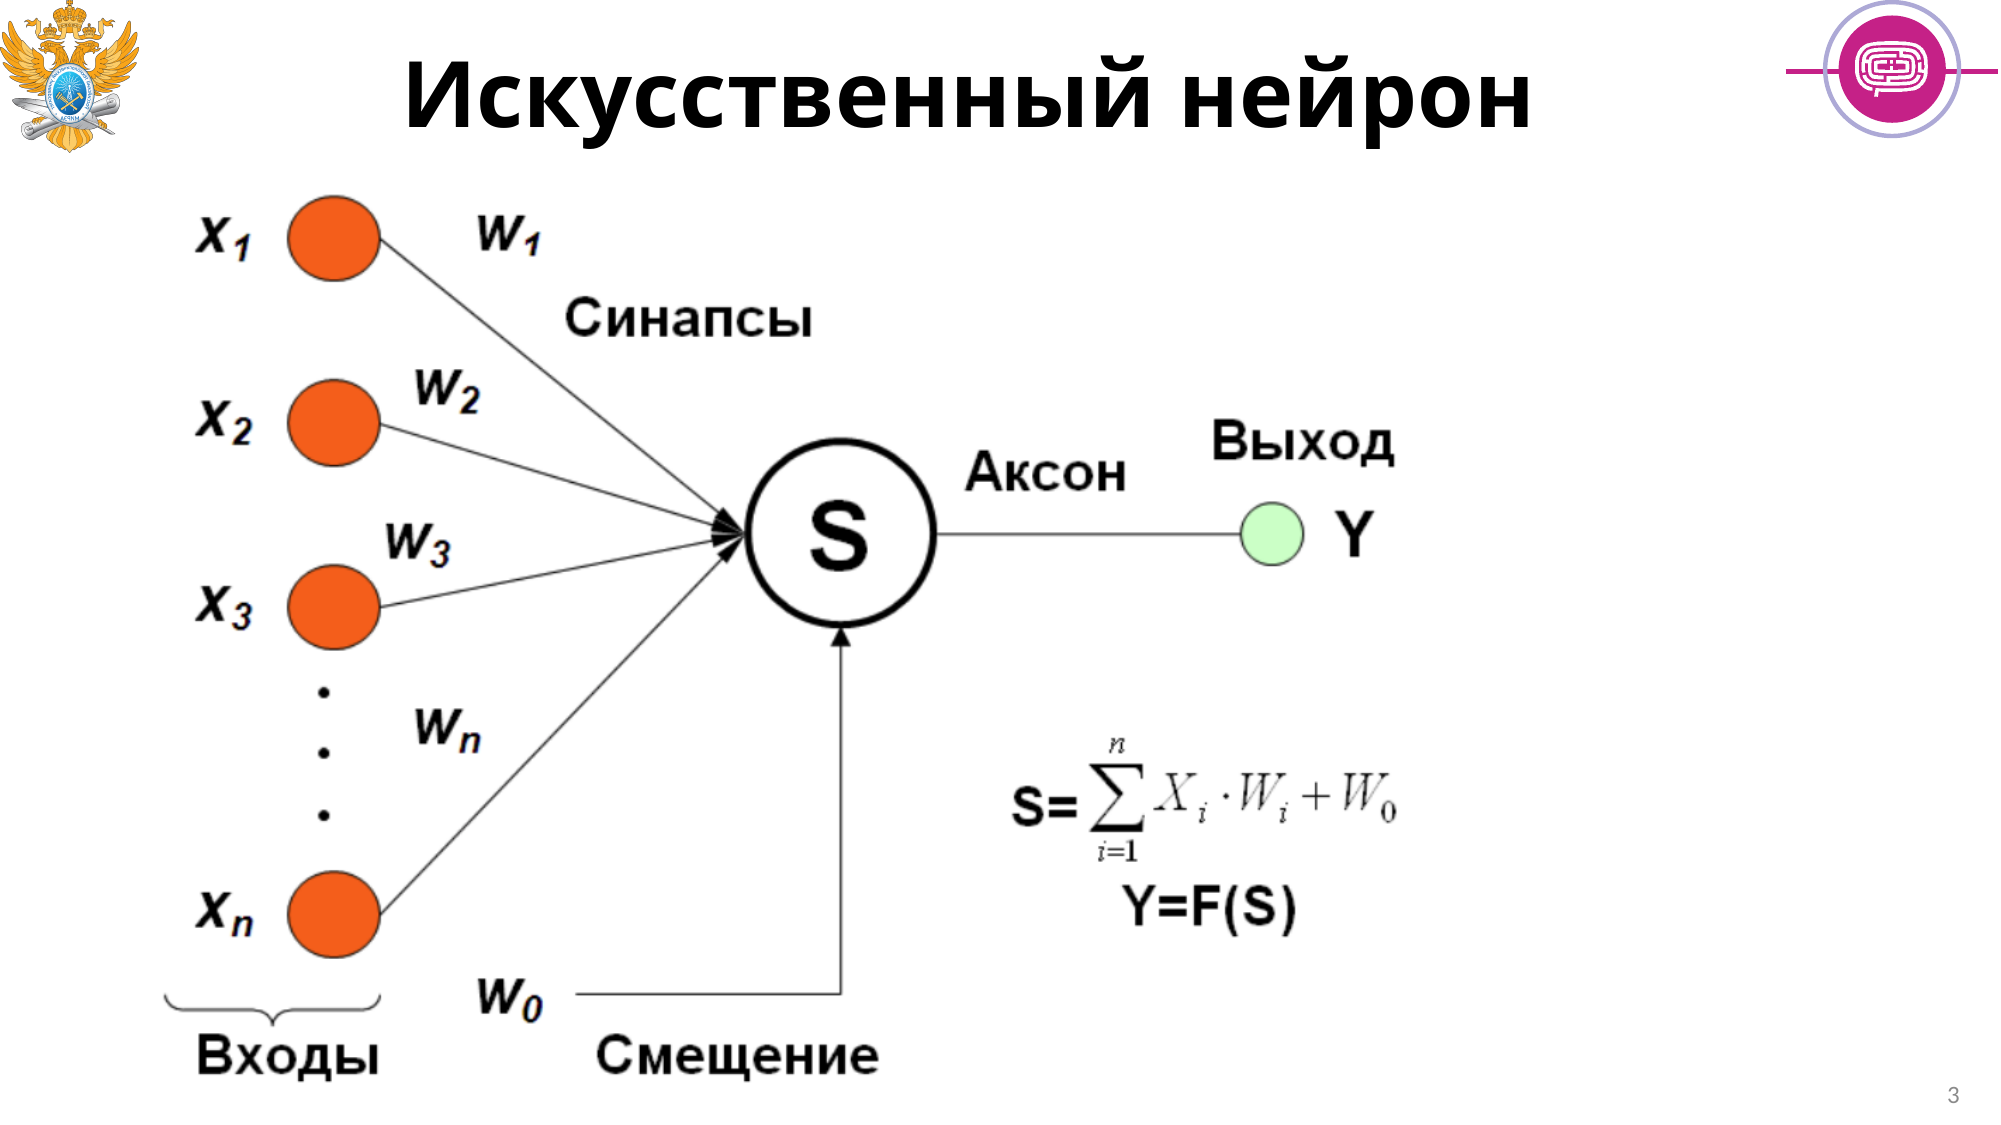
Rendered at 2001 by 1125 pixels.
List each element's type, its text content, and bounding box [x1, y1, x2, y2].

picture [0, 0, 139, 153]
title Искусственный нейрон [153, 10, 1784, 186]
slide_number 3 [1927, 1072, 1975, 1115]
picture [1855, 41, 1928, 97]
text_box [1825, 2, 1960, 137]
picture [114, 171, 1460, 1125]
